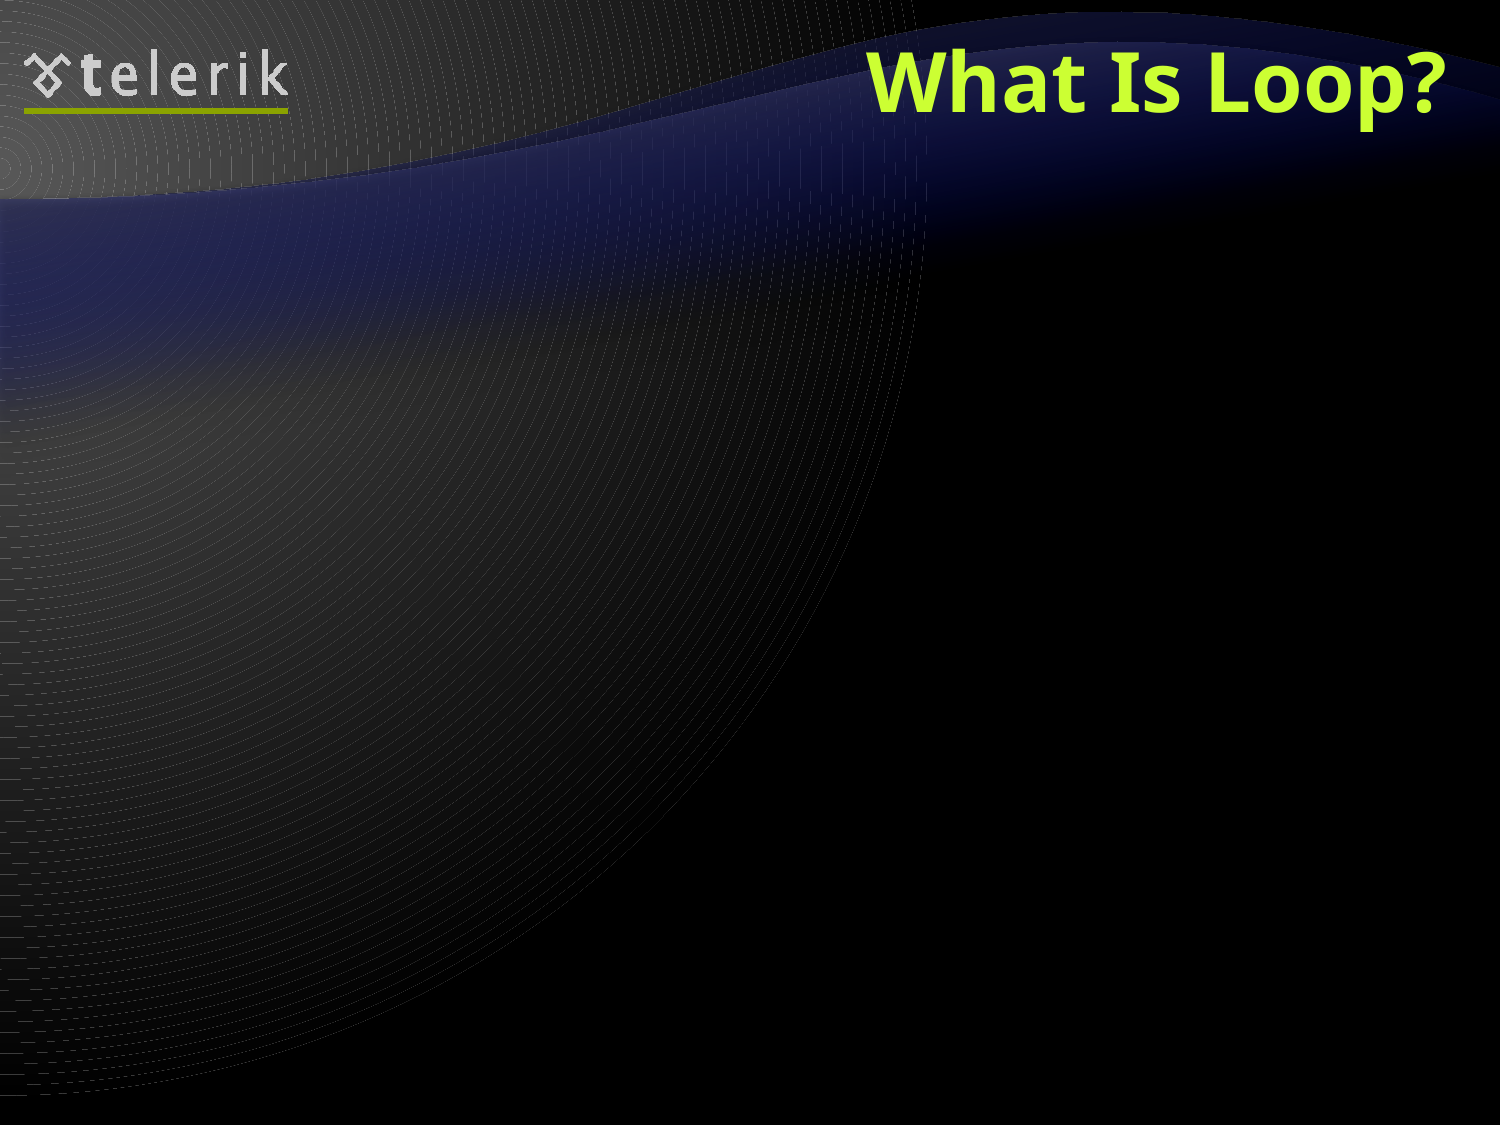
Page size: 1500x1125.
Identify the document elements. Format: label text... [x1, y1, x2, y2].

title What Is Loop? [300, 12, 1463, 163]
picture [24, 49, 288, 114]
